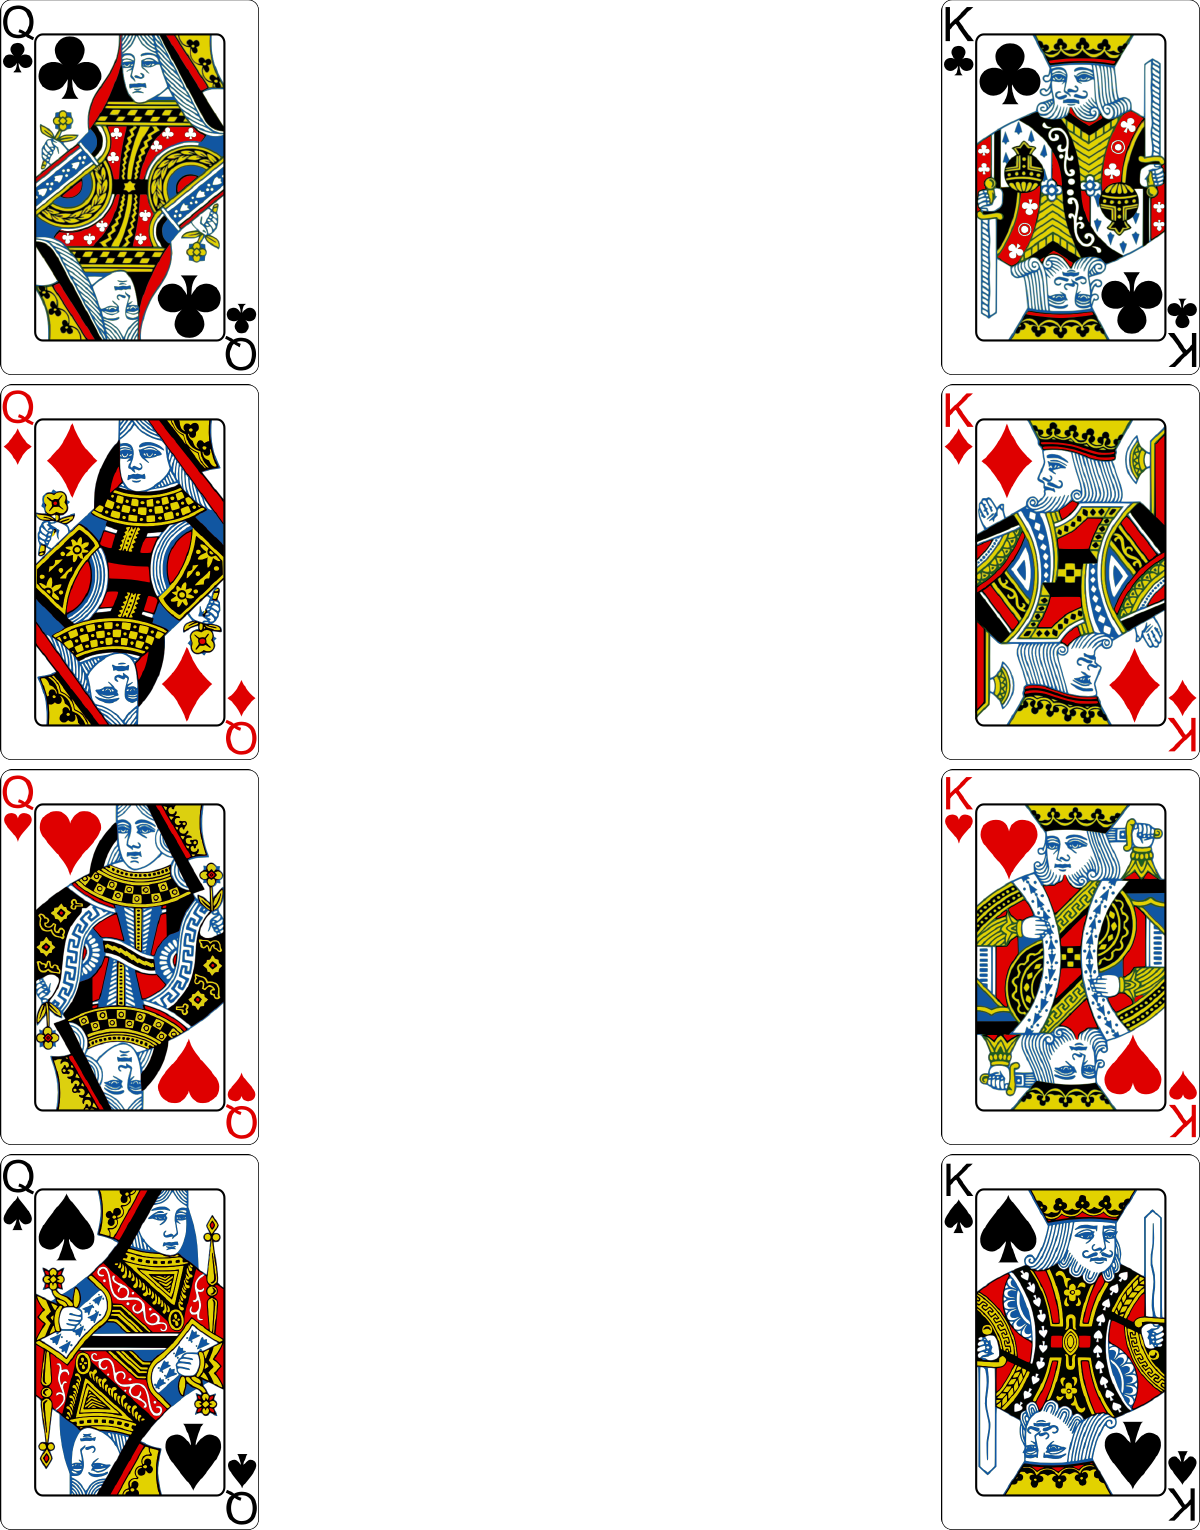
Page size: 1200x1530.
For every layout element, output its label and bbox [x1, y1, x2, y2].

picture [0, 769, 259, 1145]
picture [0, 1154, 259, 1530]
picture [941, 0, 1200, 375]
picture [941, 384, 1200, 760]
picture [0, 384, 259, 760]
picture [941, 769, 1200, 1145]
picture [0, 0, 259, 375]
picture [941, 1154, 1200, 1530]
